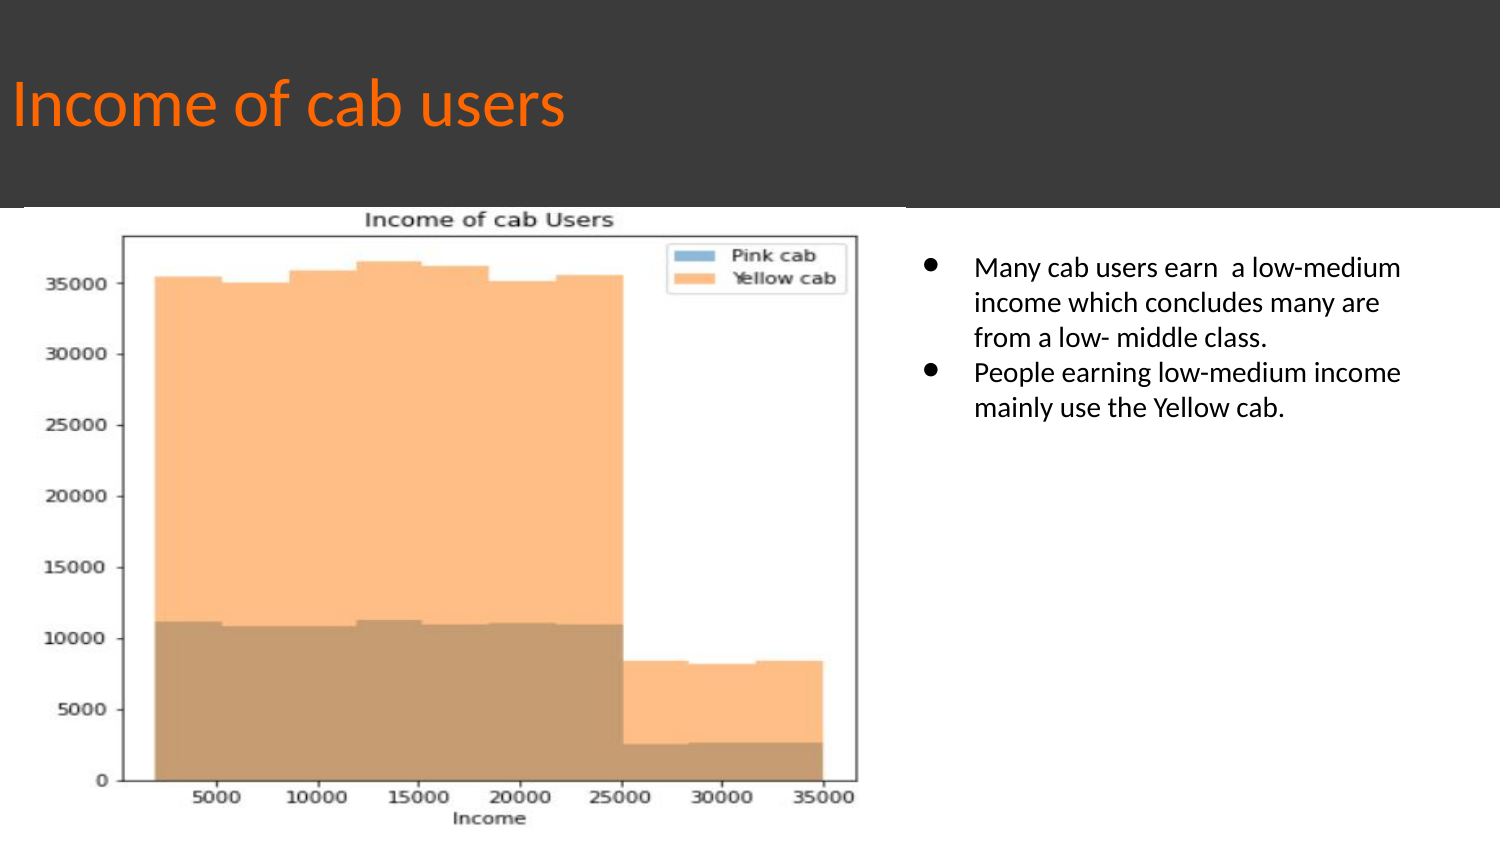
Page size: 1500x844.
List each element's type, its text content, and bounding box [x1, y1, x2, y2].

picture [24, 207, 906, 844]
text_box Many cab users earn a low-medium income which concludes many are from a low- middle class. People earning low-medium income mainly use the Yellow cab. [910, 233, 1451, 439]
title Income of cab users [0, 0, 1500, 208]
